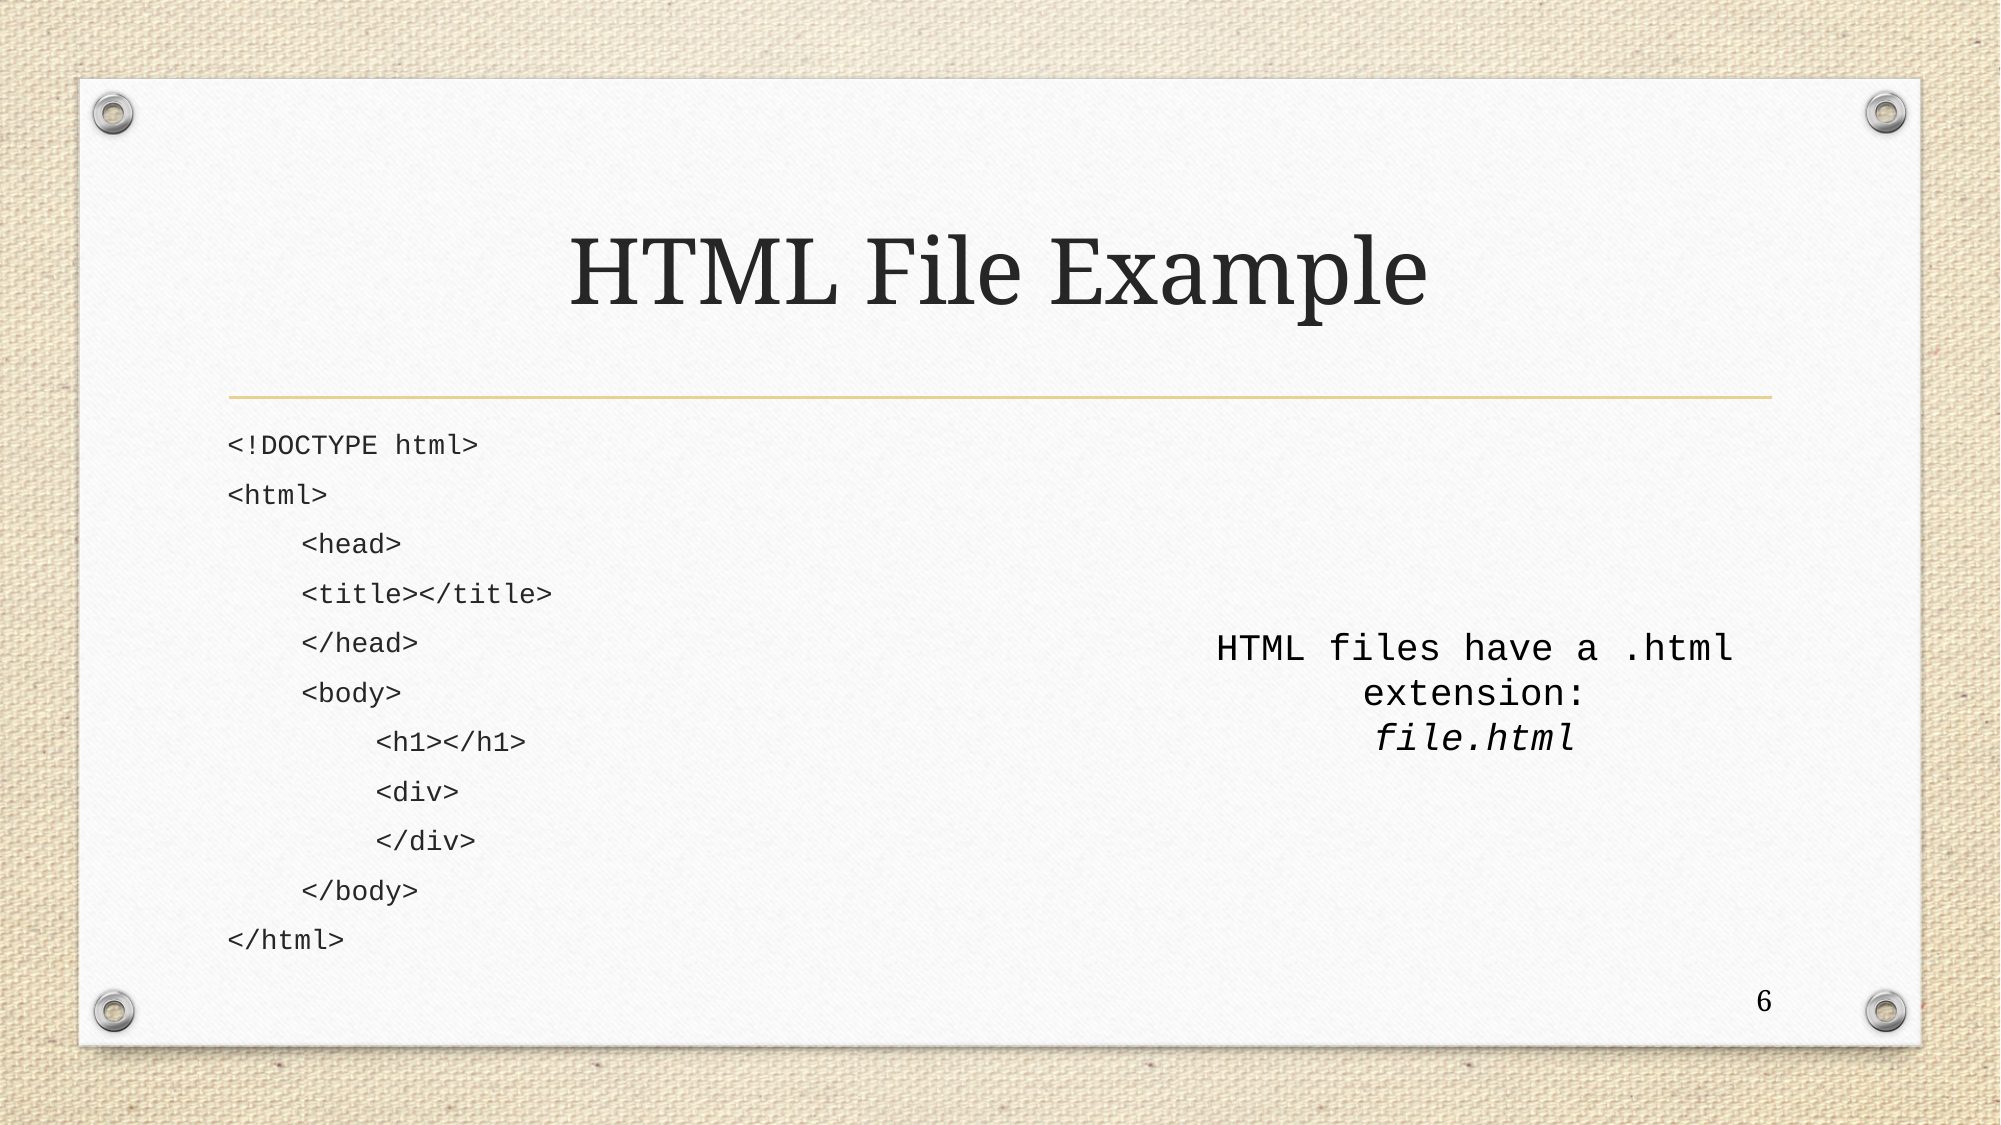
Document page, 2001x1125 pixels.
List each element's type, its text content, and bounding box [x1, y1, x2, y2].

list <!DOCTYPE html> <html> <head> <title></title> </head> <body> <h1></h1> <div> </div> </body> </html> [212, 419, 1788, 964]
text_box HTML files have a .html extension: file.html [1162, 615, 1788, 766]
title HTML File Example [212, 161, 1788, 375]
picture [0, 0, 2001, 1125]
slide_number 6 [1698, 979, 1788, 1025]
